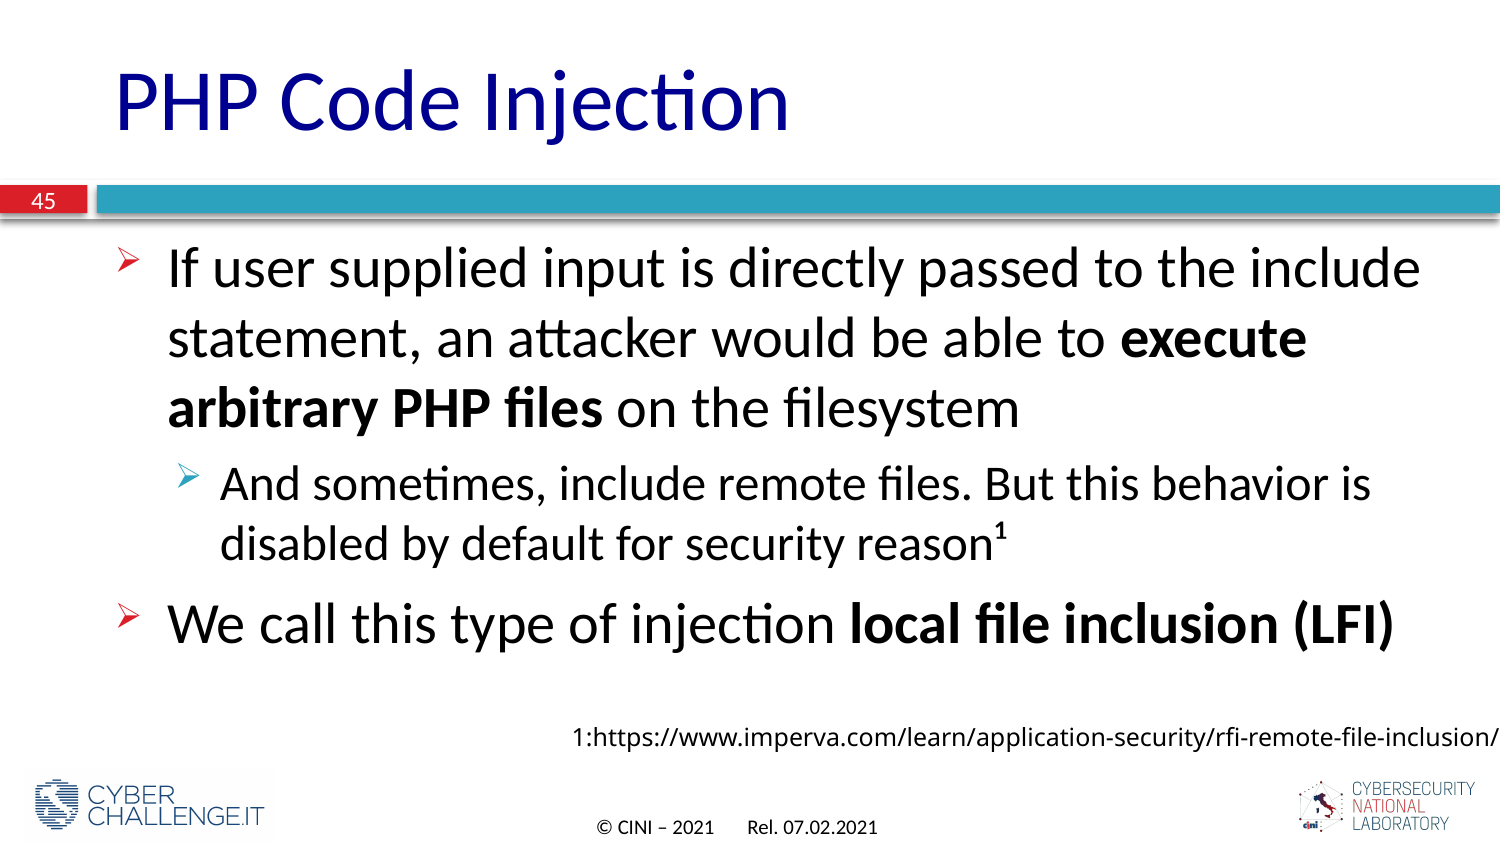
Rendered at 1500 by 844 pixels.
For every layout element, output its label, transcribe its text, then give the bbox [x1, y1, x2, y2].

picture [1299, 781, 1475, 832]
picture [24, 768, 275, 842]
text_box 1:https://www.imperva.com/learn/application-security/rfi-remote-file-inclusion/ [556, 713, 1500, 759]
title PHP Code Injection [99, 19, 1438, 185]
list If user supplied input is directly passed to the include statement, an attacker would be able to execute arbitrary PHP files on the filesystem And sometimes, include remote files. But this behavior is disabled by default for security reason¹ We call this type of injection local file inclusion (LFI) [99, 221, 1438, 760]
slide_number 45 [0, 184, 88, 215]
